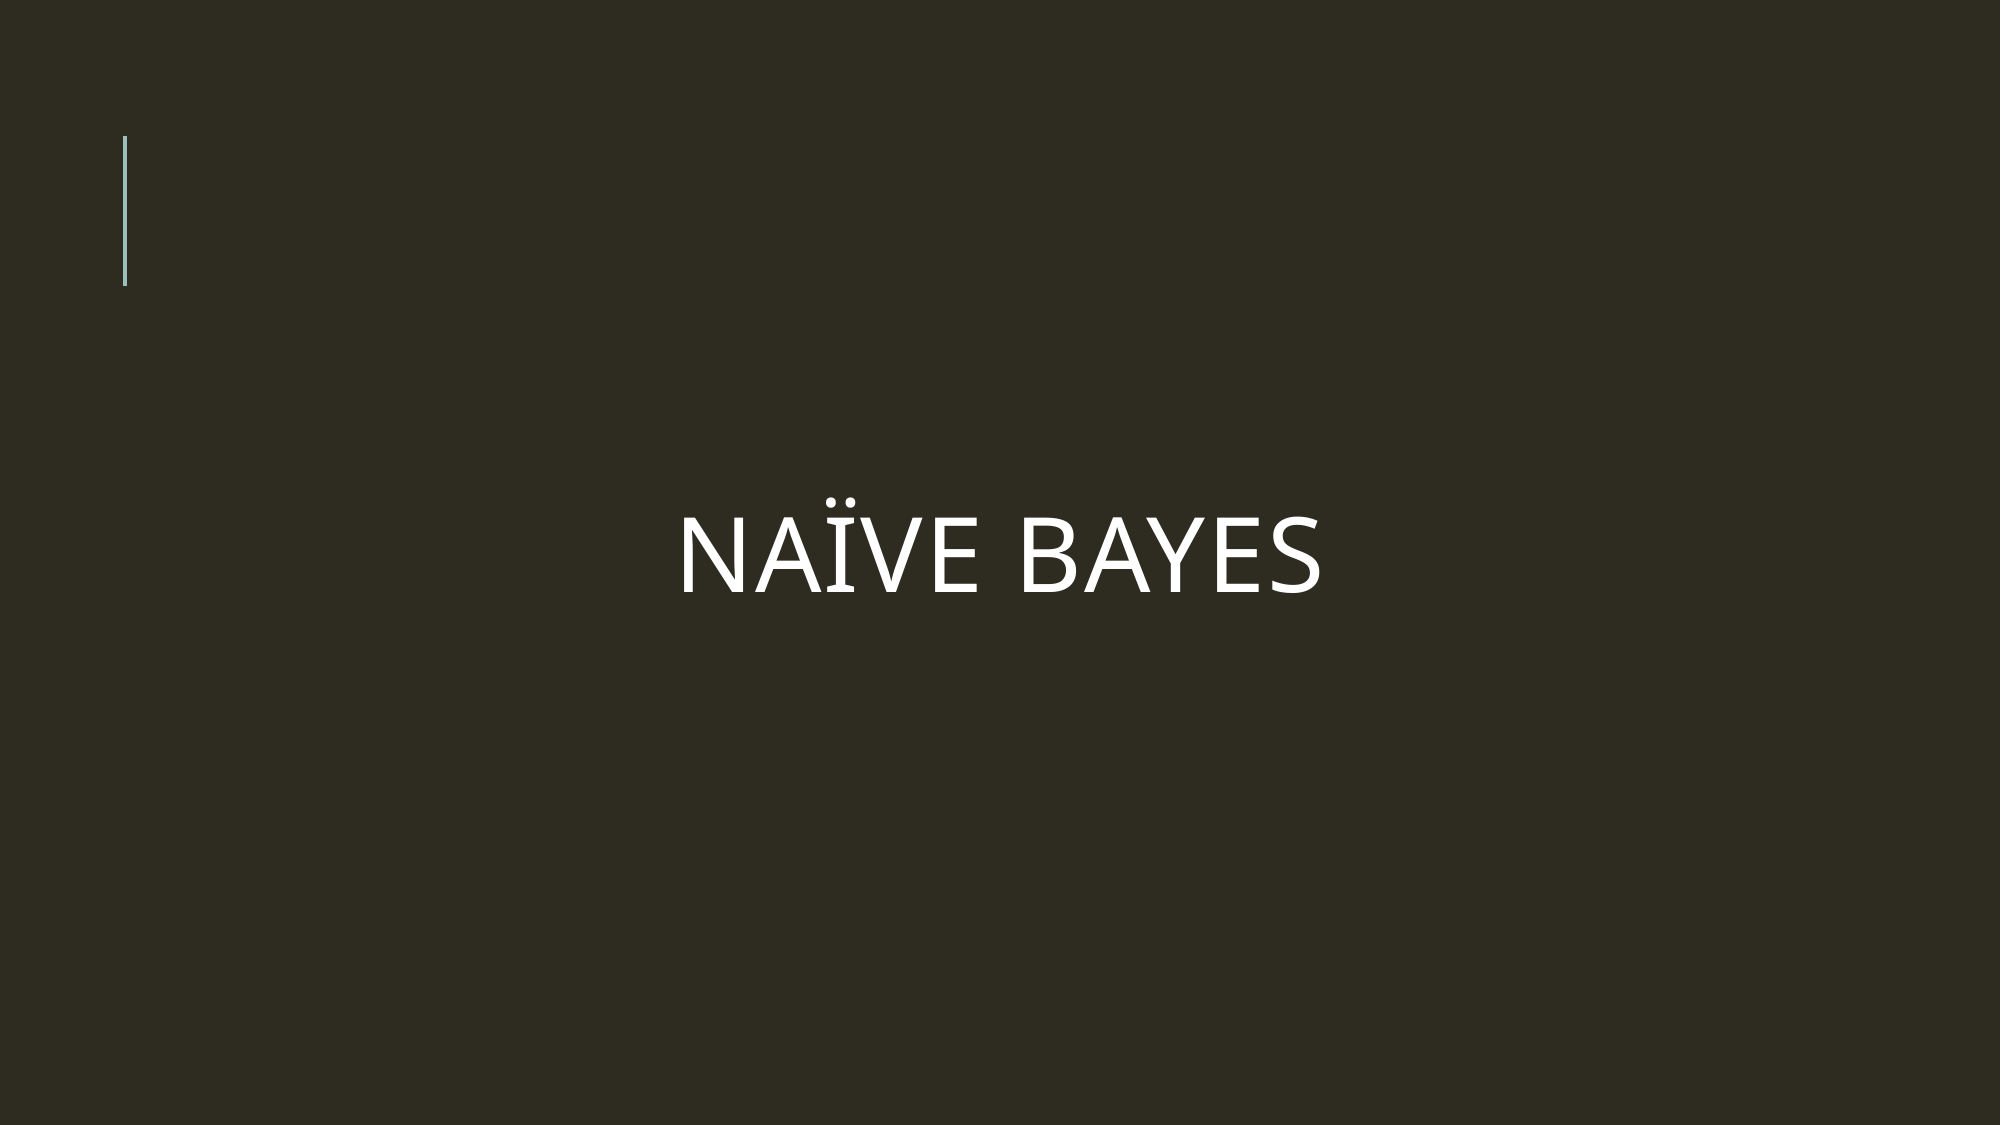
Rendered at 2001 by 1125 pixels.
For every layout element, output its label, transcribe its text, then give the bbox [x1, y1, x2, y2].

title Naïve Bayes [137, 453, 1863, 672]
